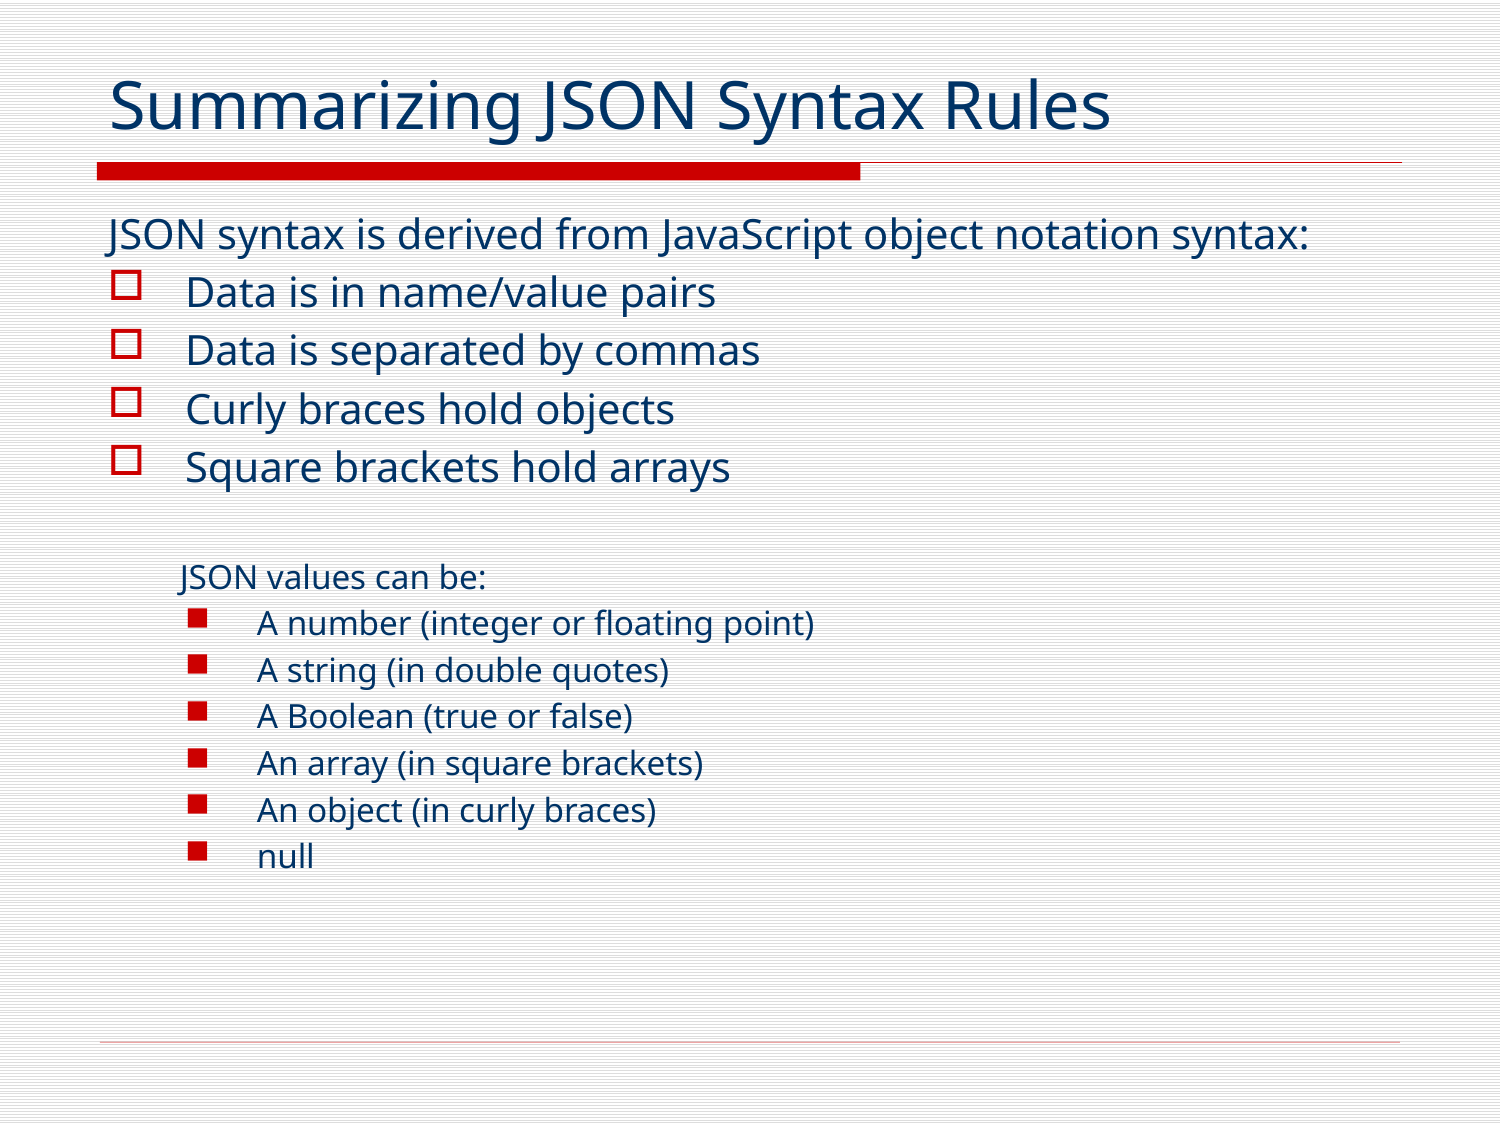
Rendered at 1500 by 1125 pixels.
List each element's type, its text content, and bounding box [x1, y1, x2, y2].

title Summarizing JSON Syntax Rules [94, 24, 1407, 150]
list JSON syntax is derived from JavaScript object notation syntax: Data is in name/value pairs Data is separated by commas Curly braces hold objects Square brackets hold arrays JSON values can be: A number (integer or floating point) A string (in double quotes) A Boolean (true or false) An array (in square brackets) An object (in curly braces) null [92, 200, 1406, 1025]
